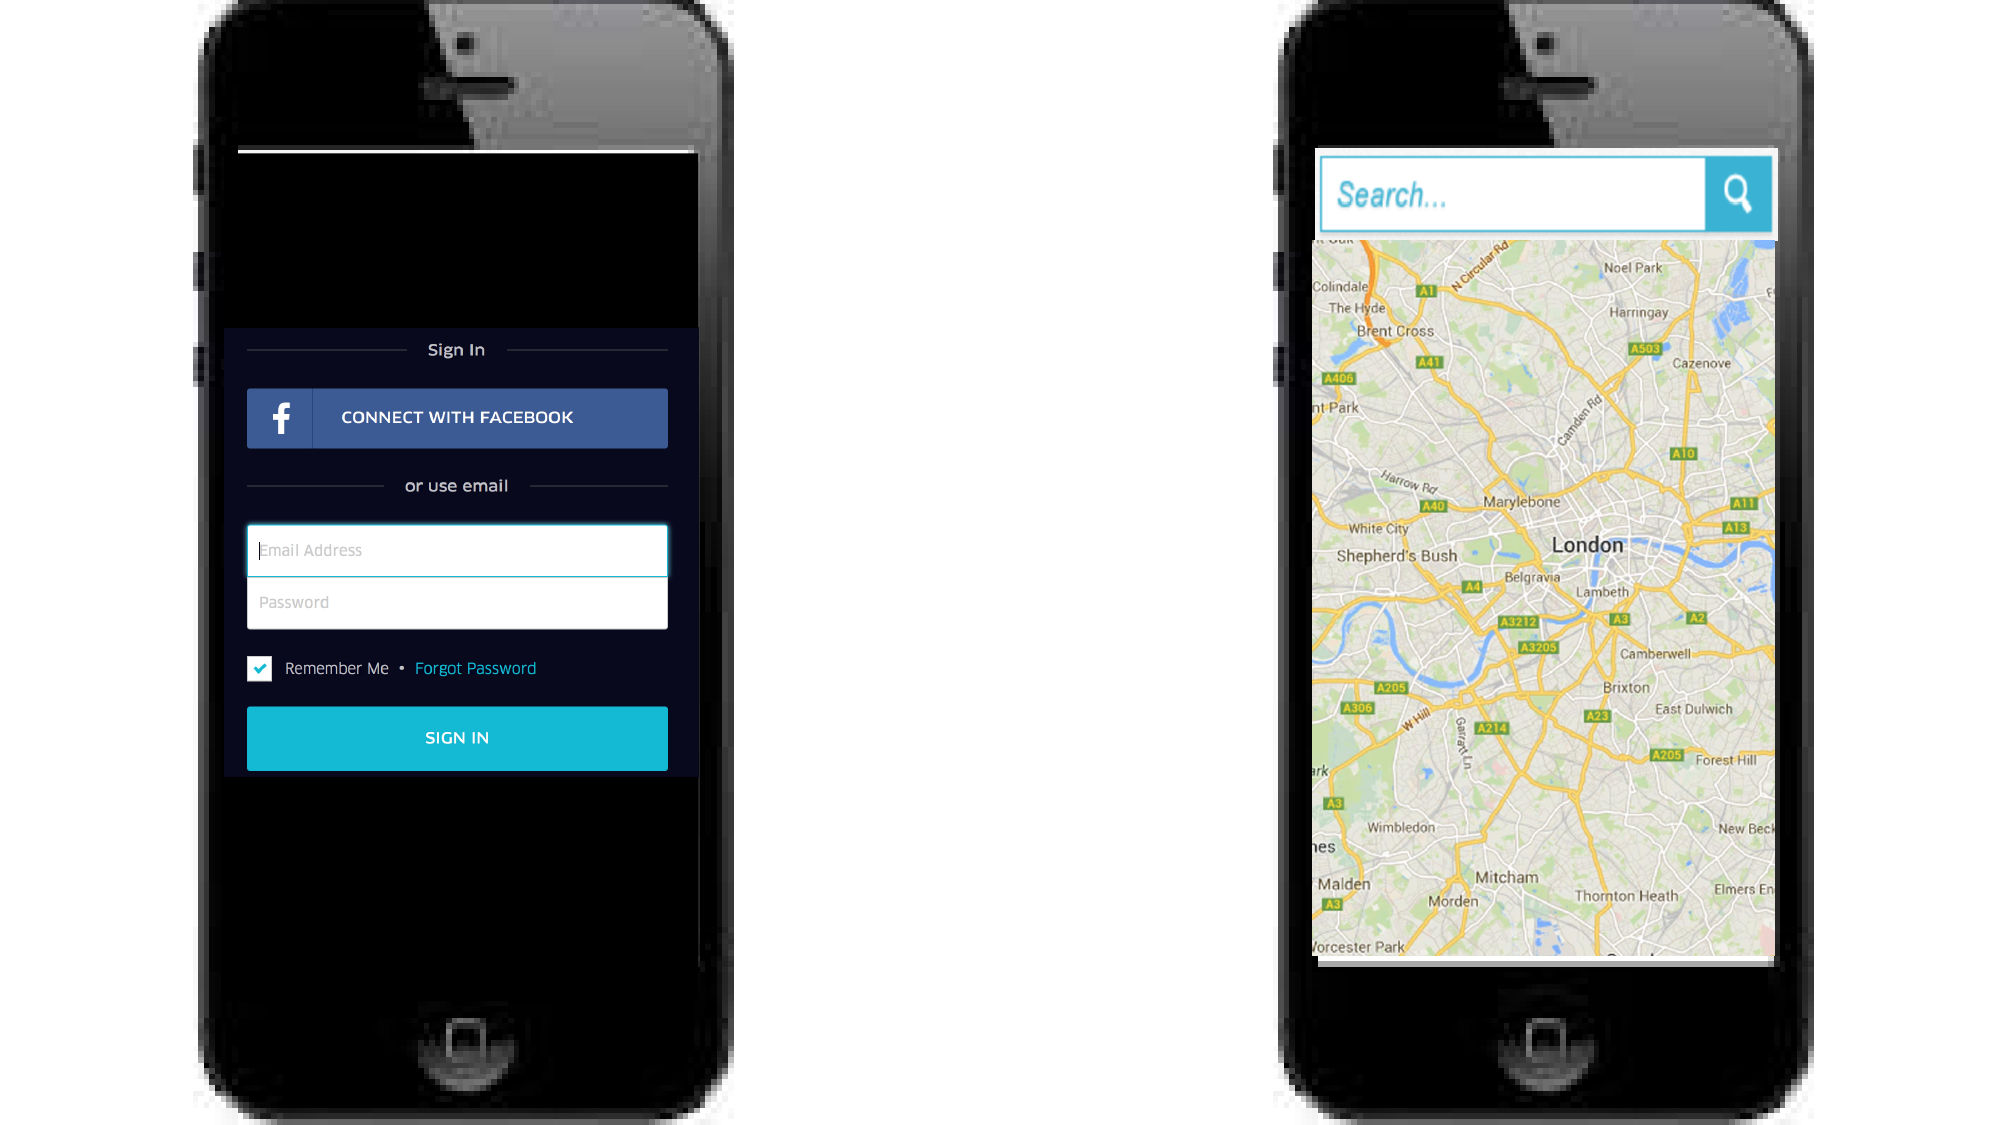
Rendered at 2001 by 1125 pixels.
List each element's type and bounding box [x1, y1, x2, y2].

picture [193, 0, 734, 1125]
picture [1273, 0, 1814, 1125]
